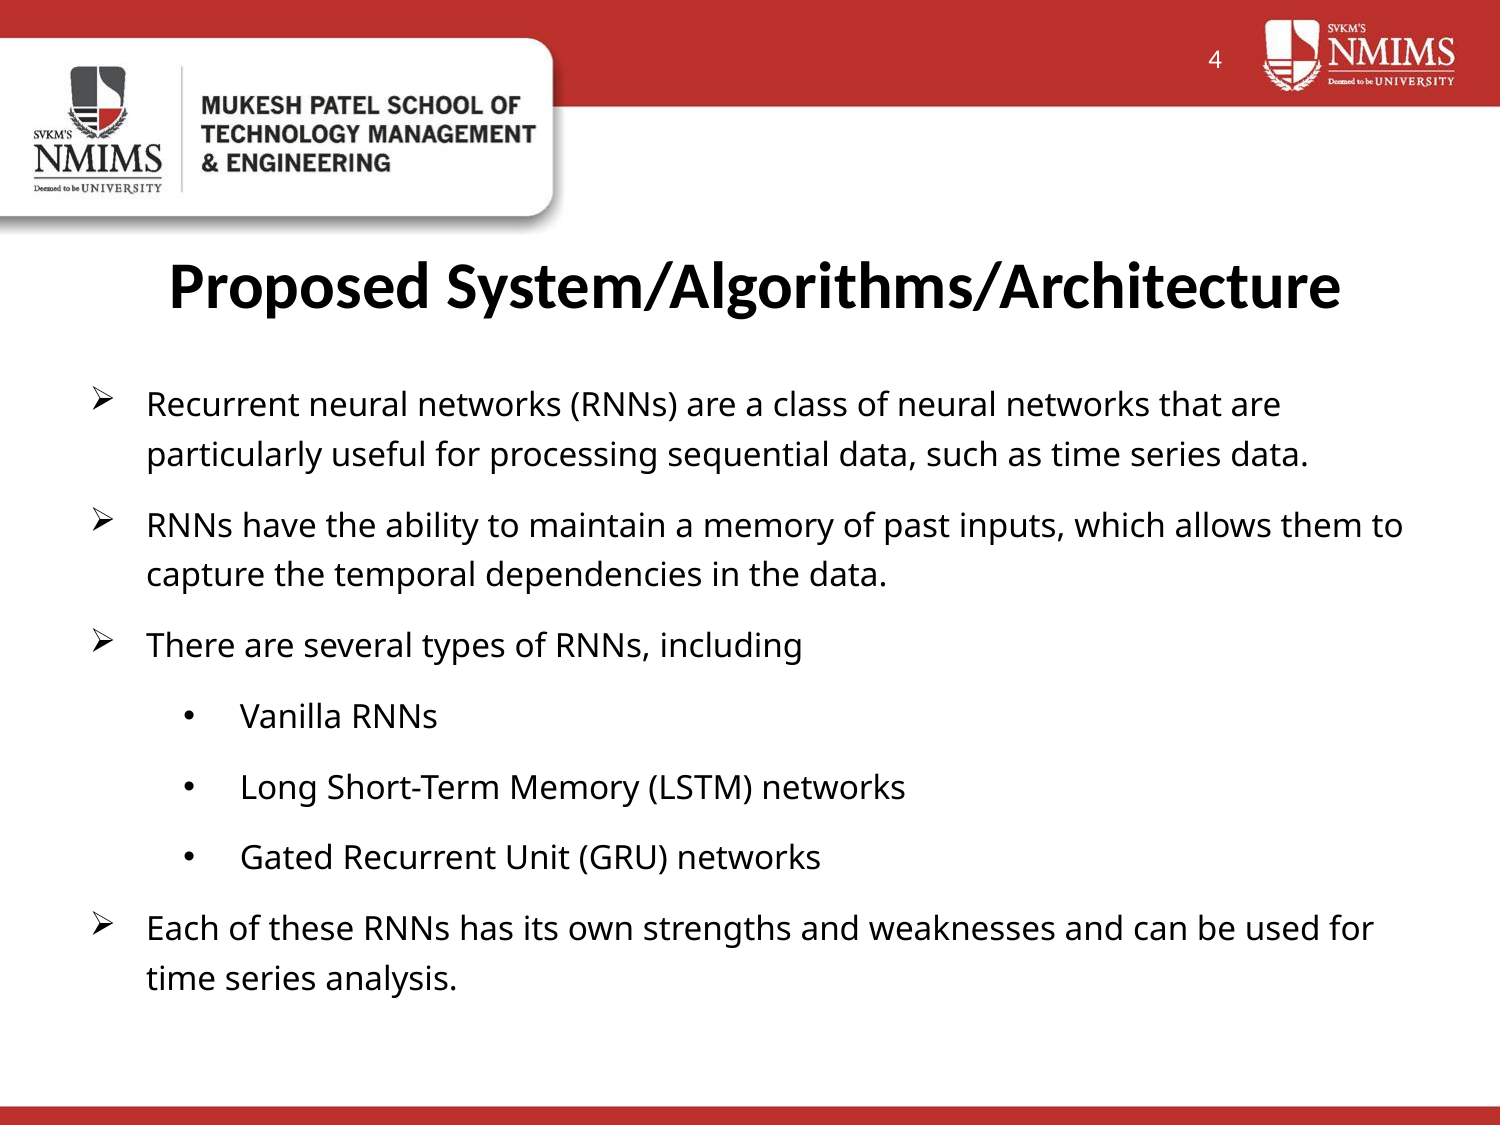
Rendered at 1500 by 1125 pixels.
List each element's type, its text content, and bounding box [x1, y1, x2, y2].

list Proposed System/Algorithms/Architecture [112, 227, 1388, 352]
text_box Recurrent neural networks (RNNs) are a class of neural networks that are particularly useful for processing sequential data, such as time series data. RNNs have the ability to maintain a memory of past inputs, which allows them to capture the temporal dependencies in the data. There are several types of RNNs, including Vanilla RNNs Long Short-Term Memory (LSTM) networks Gated Recurrent Unit (GRU) networks Each of these RNNs has its own strengths and weaknesses and can be used for time series analysis. [74, 365, 1425, 1005]
picture [0, 0, 1500, 1125]
slide_number 4 [1177, 27, 1238, 88]
